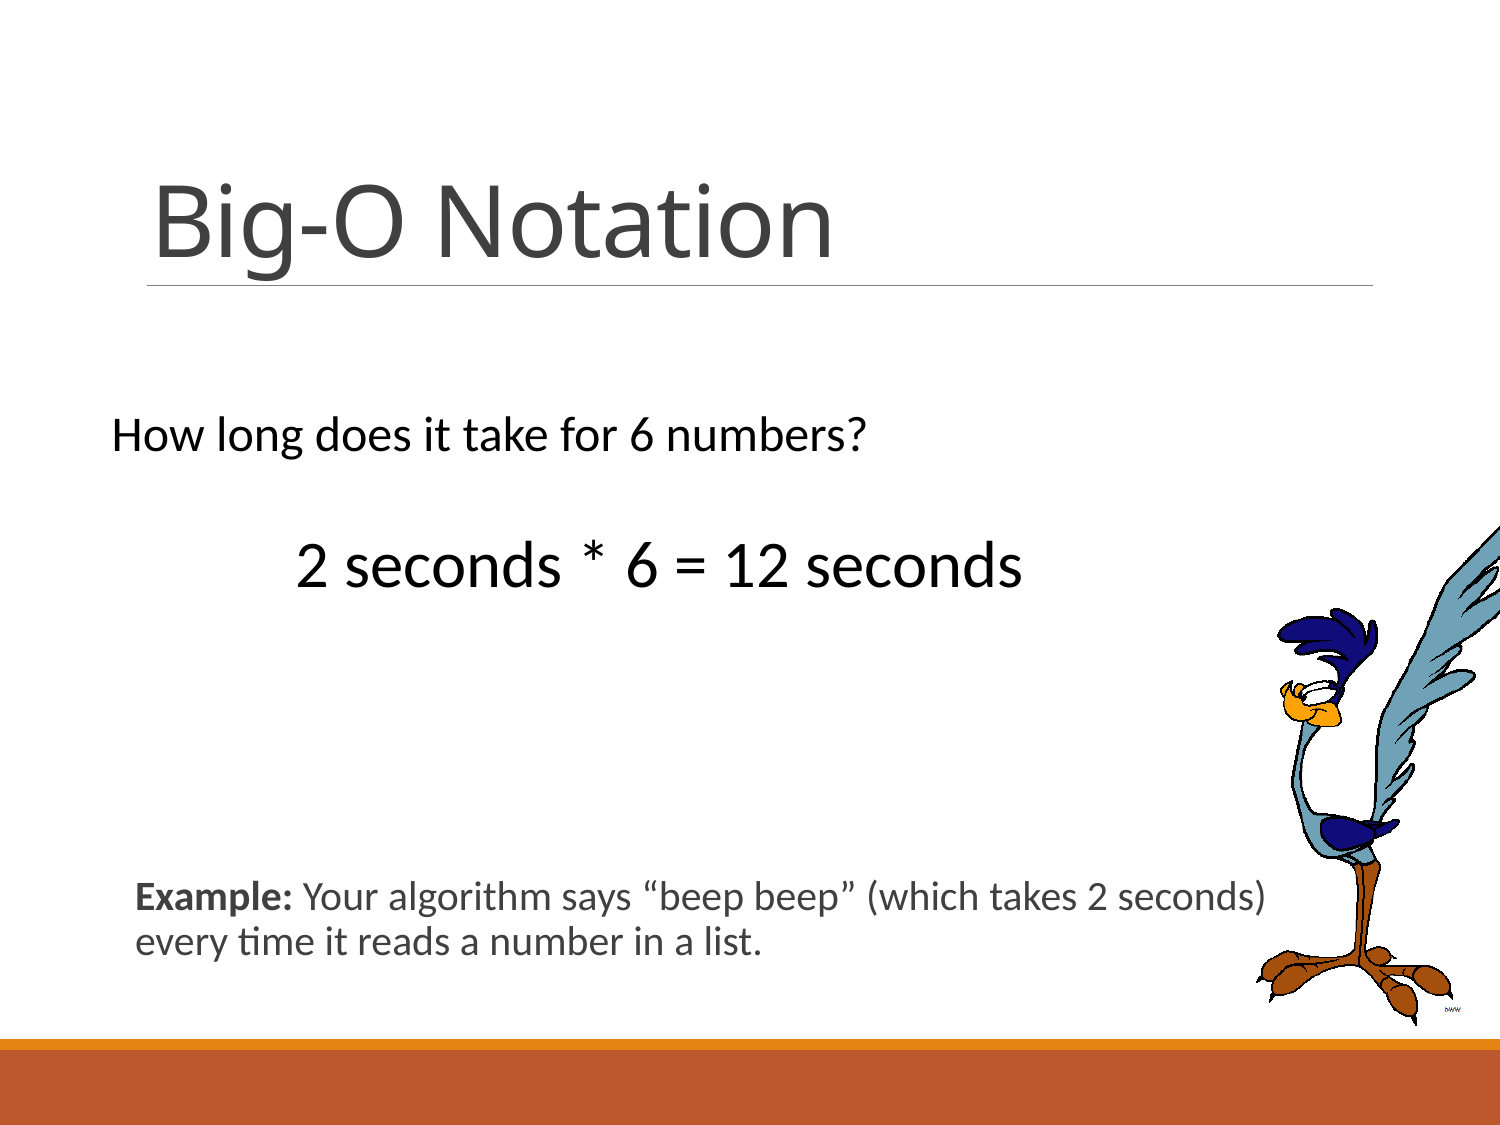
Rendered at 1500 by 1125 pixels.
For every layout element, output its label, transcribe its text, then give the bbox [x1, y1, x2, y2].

list Big O notation is way we can measure how long an algorithm takes to run. It's how we compare the efficiency of different approaches to a problem. Big O notation measures: How long an algorithm takes to run, as a function of how big the input size is. Example: Your algorithm says “beep beep” (which takes 2 seconds) every time it reads a number in a list. [135, 302, 1373, 1012]
title Big-O Notation [135, 47, 1373, 285]
text_box How long does it take for 6 numbers? 2 seconds * 6 = 12 seconds [96, 393, 1235, 609]
picture [1248, 494, 1500, 1048]
